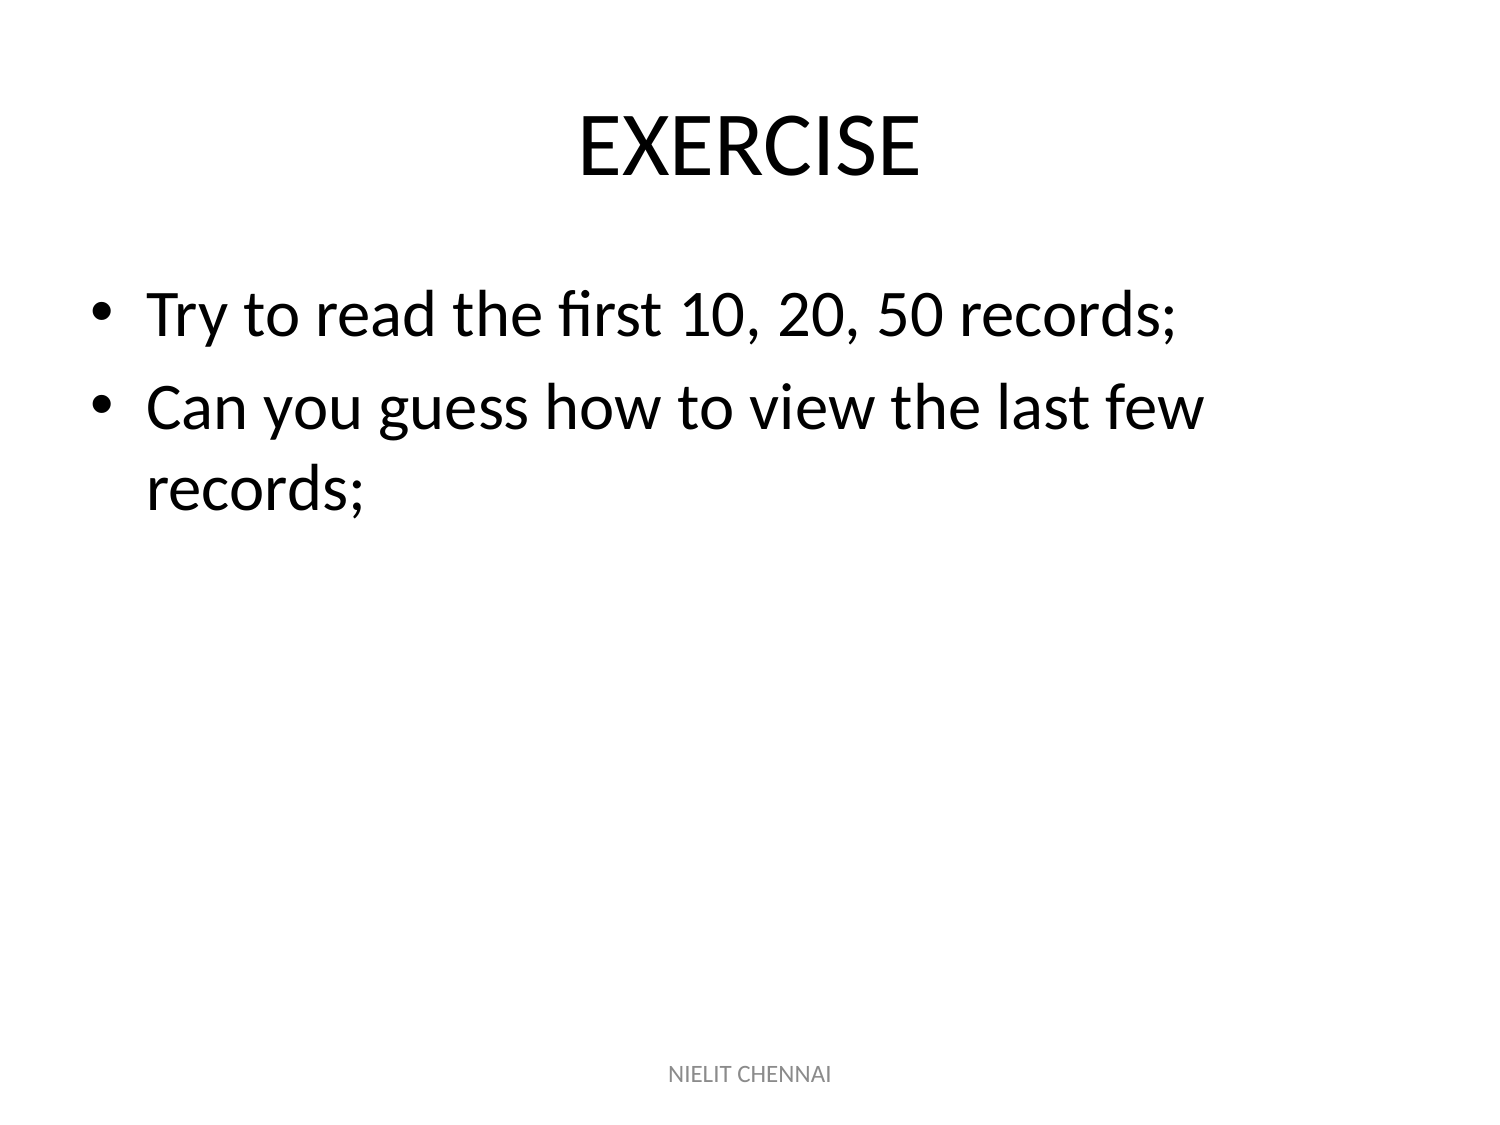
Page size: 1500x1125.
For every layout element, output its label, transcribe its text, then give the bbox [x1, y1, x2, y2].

footer NIELIT CHENNAI [512, 1042, 988, 1103]
title EXERCISE [75, 45, 1425, 233]
list Try to read the first 10, 20, 50 records; Can you guess how to view the last few records; [75, 262, 1425, 1005]
